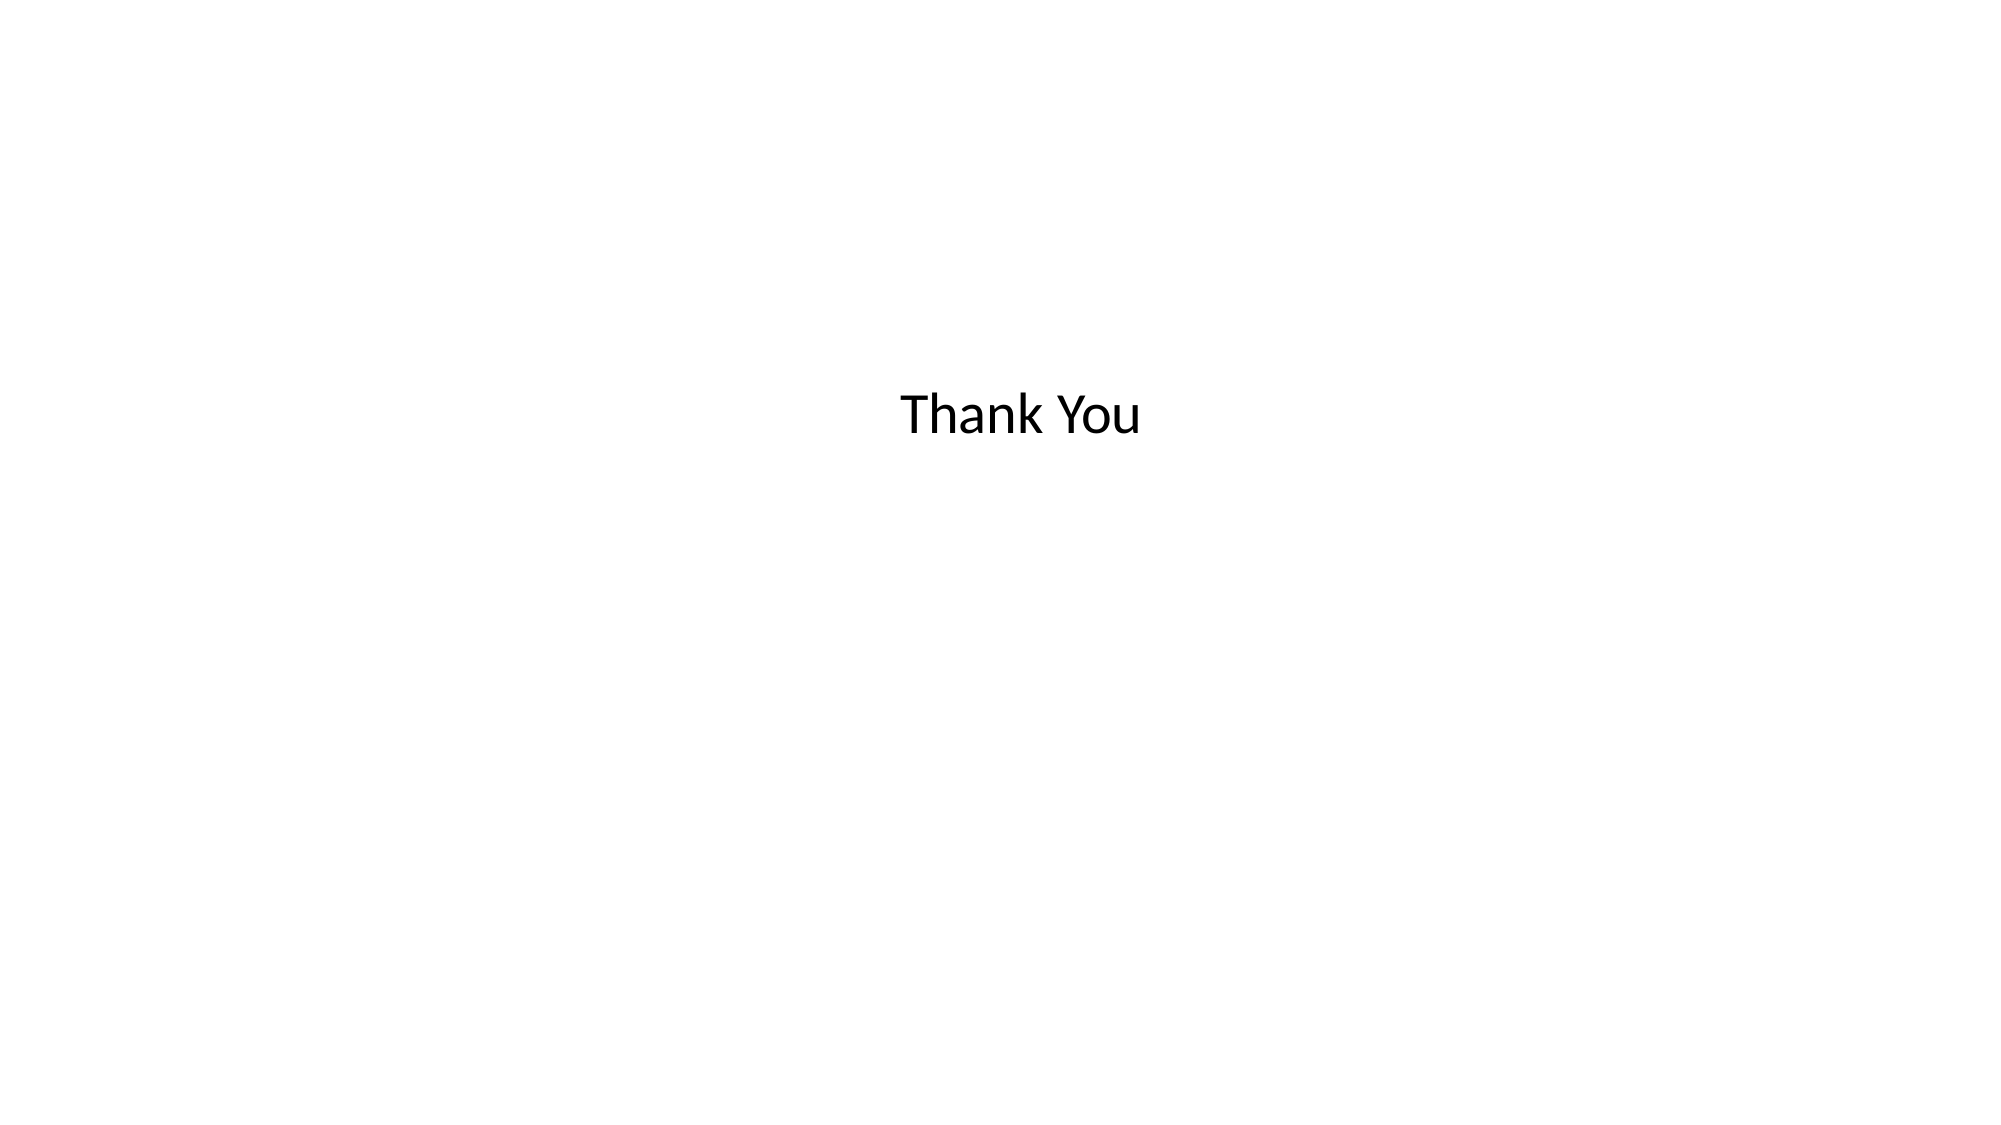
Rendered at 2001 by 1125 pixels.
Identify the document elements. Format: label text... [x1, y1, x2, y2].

subtitle Thank You [300, 375, 1700, 701]
